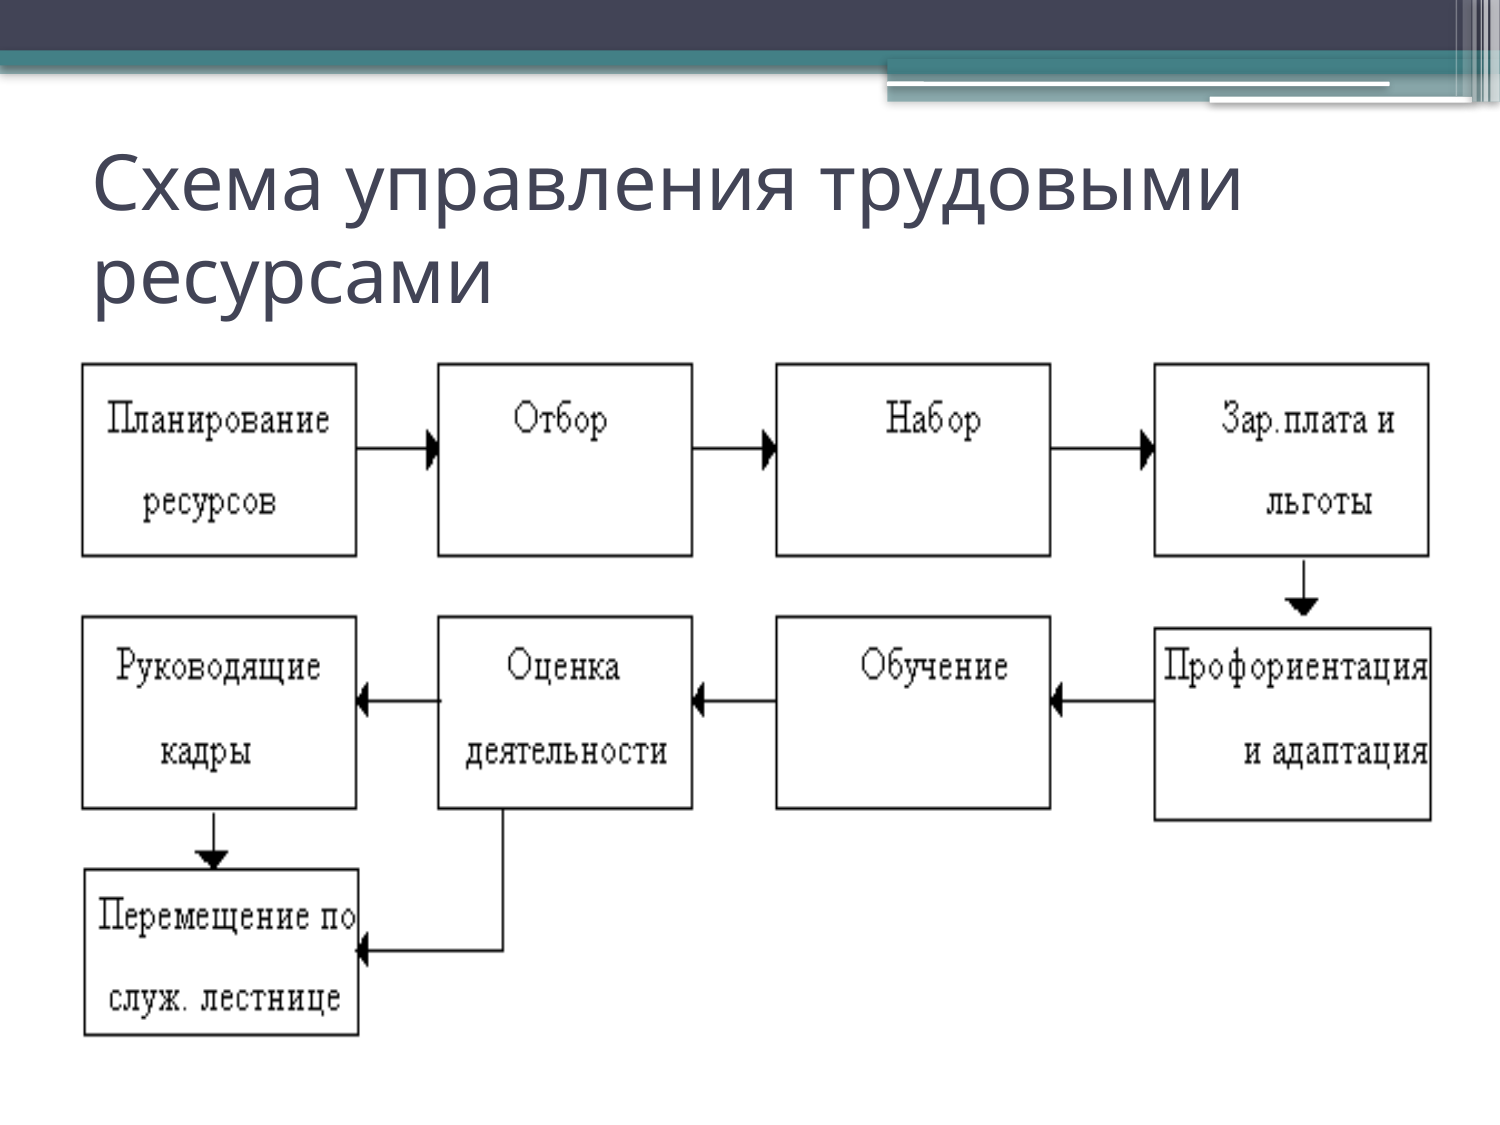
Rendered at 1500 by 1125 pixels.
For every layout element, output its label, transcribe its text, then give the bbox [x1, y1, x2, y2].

title Схема управления трудовыми ресурсами [76, 125, 1427, 323]
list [52, 325, 1459, 1078]
